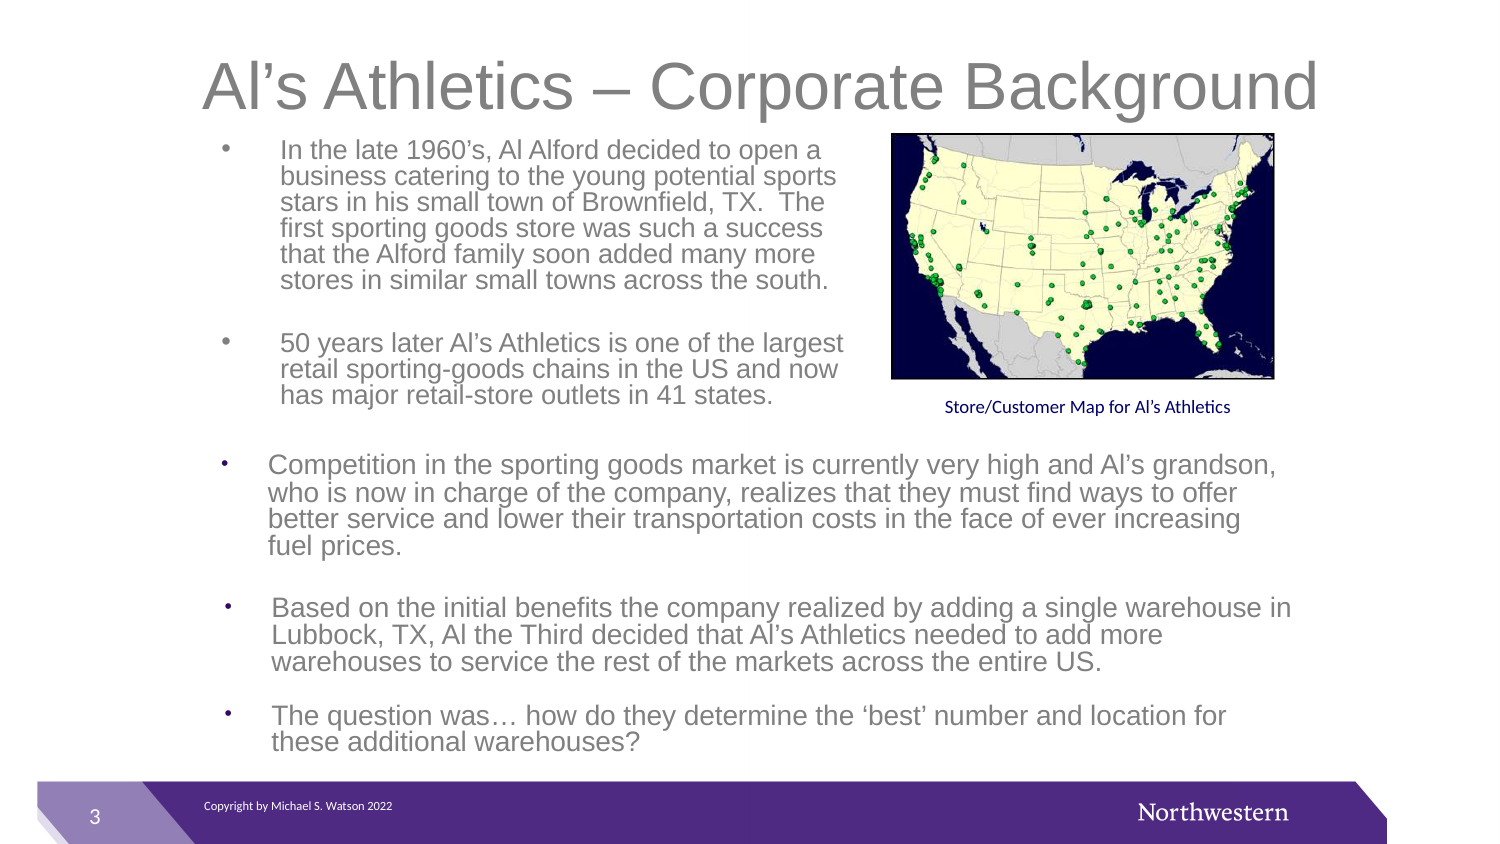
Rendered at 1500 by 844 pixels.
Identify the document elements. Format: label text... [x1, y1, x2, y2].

list In the late 1960’s, Al Alford decided to open a business catering to the young potential sports stars in his small town of Brownfield, TX. The first sporting goods store was such a success that the Alford family soon added many more stores in similar small towns across the south. 50 years later Al’s Athletics is one of the largest retail sporting-goods chains in the US and now has major retail-store outlets in 41 states. [206, 131, 859, 412]
picture [0, 0, 1499, 844]
title Al’s Athletics – Corporate Background [54, 37, 1469, 150]
text_box Based on the initial benefits the company realized by adding a single warehouse in Lubbock, TX, Al the Third decided that Al’s Athletics needed to add more warehouses to service the rest of the markets across the entire US. The question was… how do they determine the ‘best’ number and location for these additional warehouses? [209, 554, 1313, 715]
text_box Competition in the sporting goods market is currently very high and Al’s grandson, who is now in charge of the company, realizes that they must find ways to offer better service and lower their transportation costs in the face of ever increasing fuel prices. [206, 412, 1309, 572]
text_box Store/Customer Map for Al’s Athletics [918, 388, 1257, 412]
